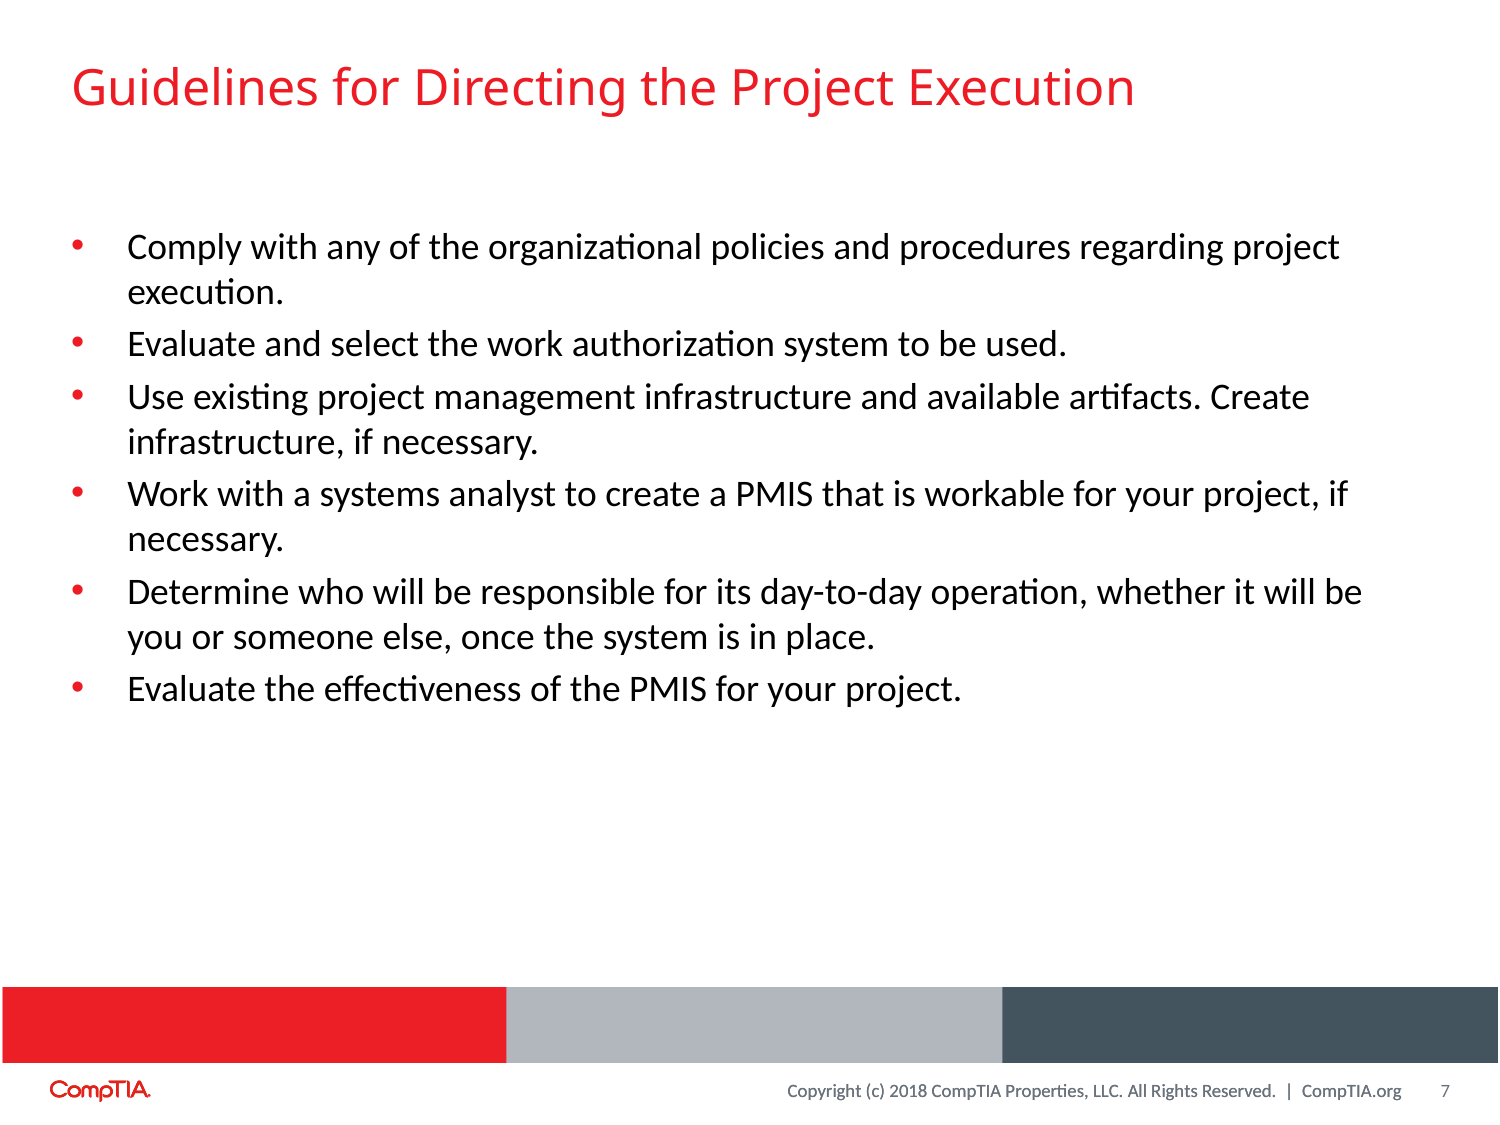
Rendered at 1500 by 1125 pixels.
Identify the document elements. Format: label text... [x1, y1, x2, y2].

slide_number 7 [1407, 1067, 1450, 1113]
title Guidelines for Directing the Project Execution [56, 16, 1444, 155]
picture [0, 987, 1500, 1063]
list Comply with any of the organizational policies and procedures regarding project execution. Evaluate and select the work authorization system to be used. Use existing project management infrastructure and available artifacts. Create infrastructure, if necessary. Work with a systems analyst to create a PMIS that is workable for your project, if necessary. Determine who will be responsible for its day-to-day operation, whether it will be you or someone else, once the system is in place. Evaluate the effectiveness of the PMIS for your project. [56, 214, 1444, 941]
